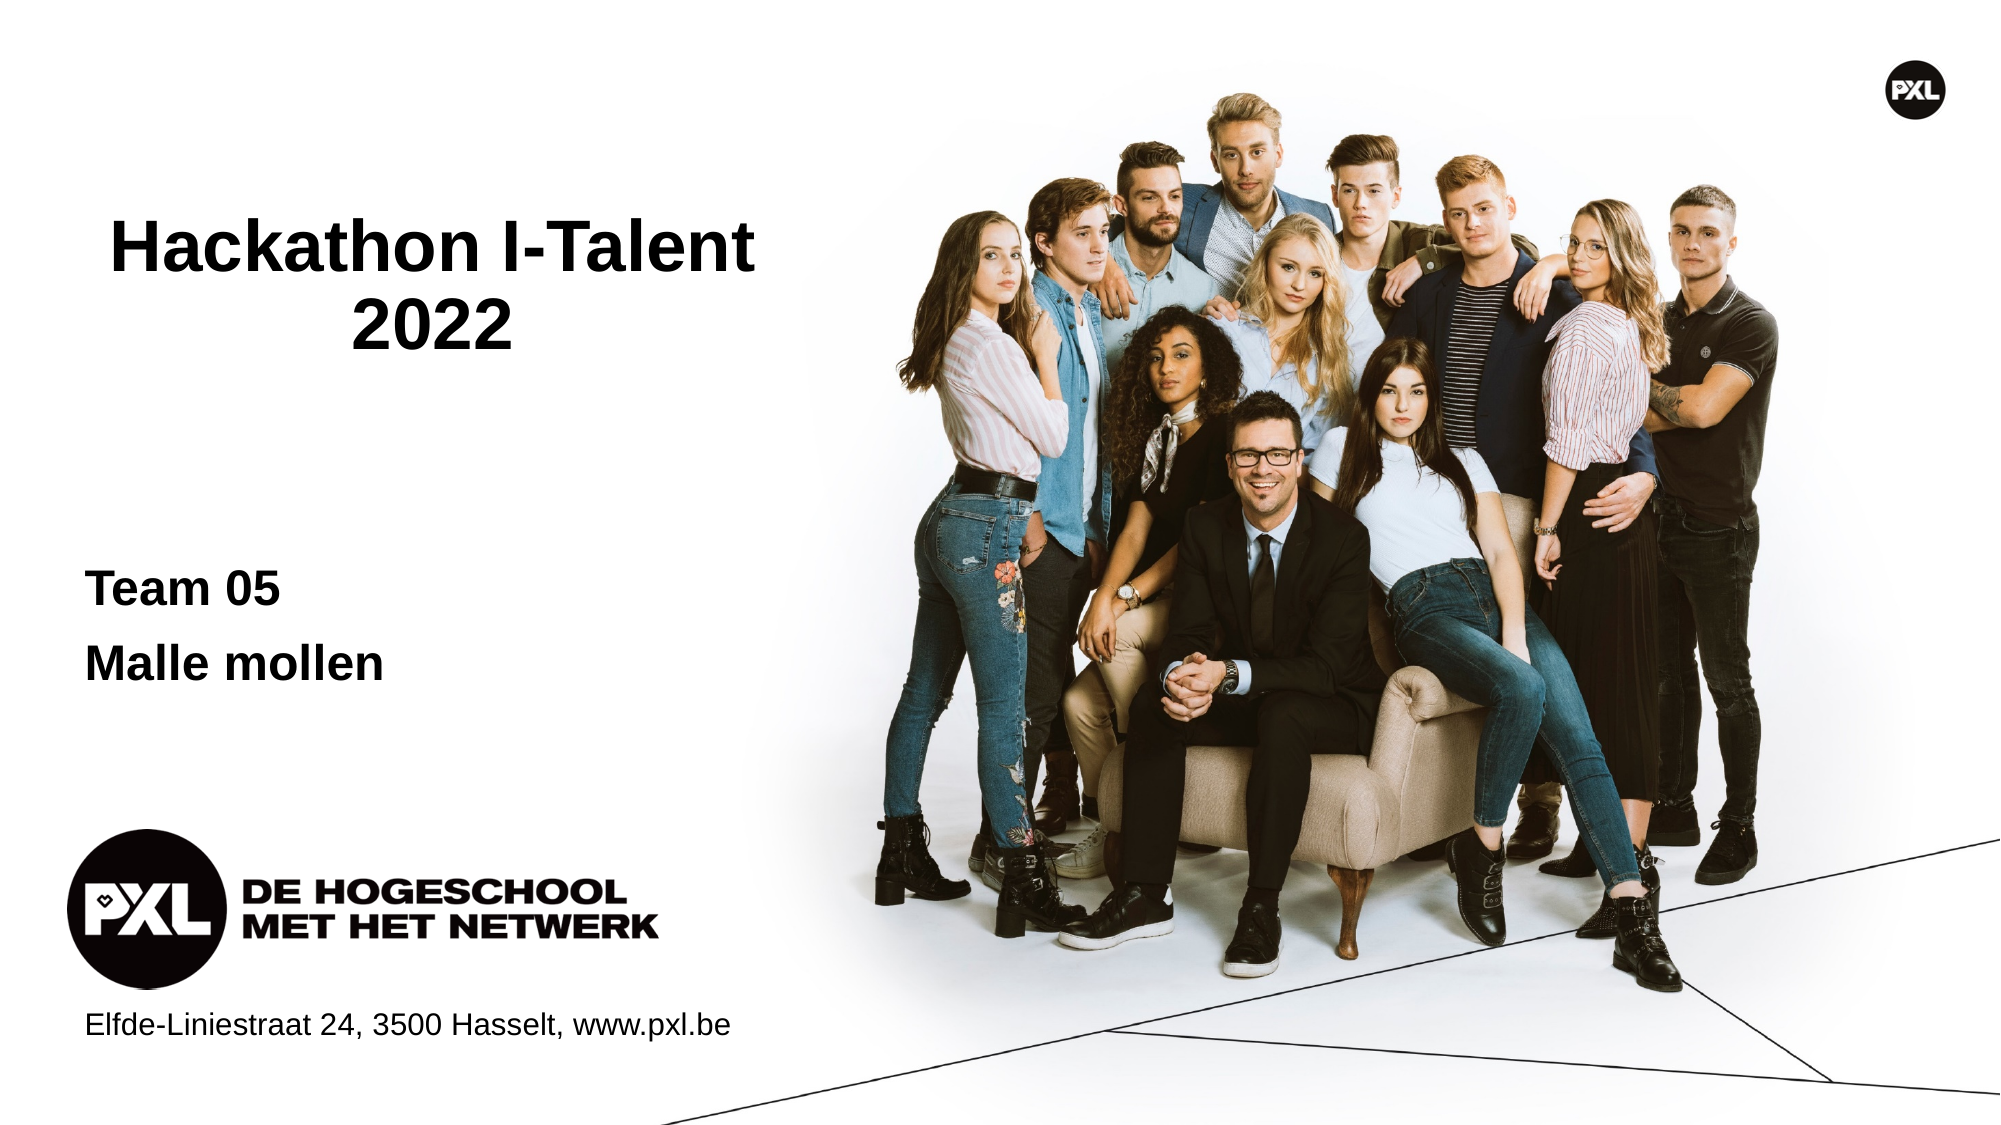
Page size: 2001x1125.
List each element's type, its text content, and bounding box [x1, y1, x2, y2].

title Hackathon I-Talent 2022 [84, 208, 781, 547]
picture [67, 0, 2000, 1125]
subtitle Team 05 Malle mollen [84, 562, 762, 926]
